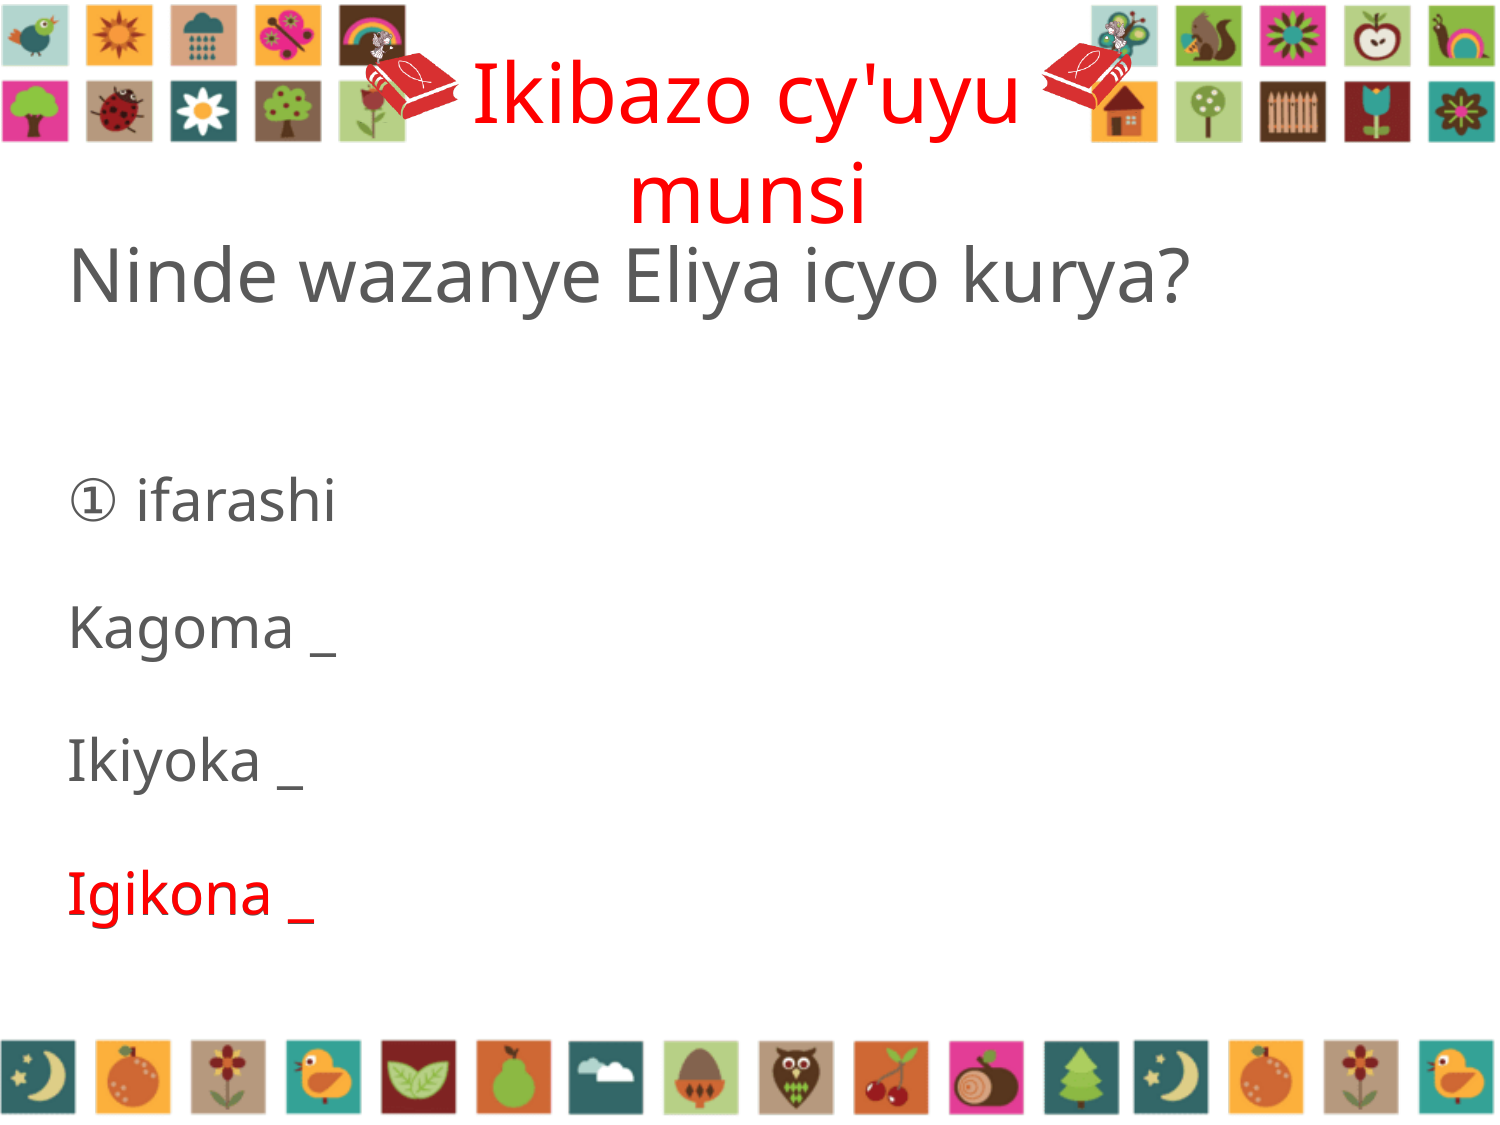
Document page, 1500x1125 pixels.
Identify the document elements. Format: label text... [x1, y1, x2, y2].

text_box Igikona _ [53, 849, 1483, 934]
picture [0, 3, 491, 150]
text_box Ikiyoka _ [53, 716, 1483, 801]
text_box ① ifarashi [53, 456, 1436, 541]
picture [1009, 3, 1500, 150]
text_box Ikibazo cy'uyu munsi [415, 32, 1081, 219]
text_box Ninde wazanye Eliya icyo kurya? [53, 219, 1436, 325]
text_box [0, 1028, 1500, 1118]
text_box Kagoma _ [53, 582, 1436, 668]
